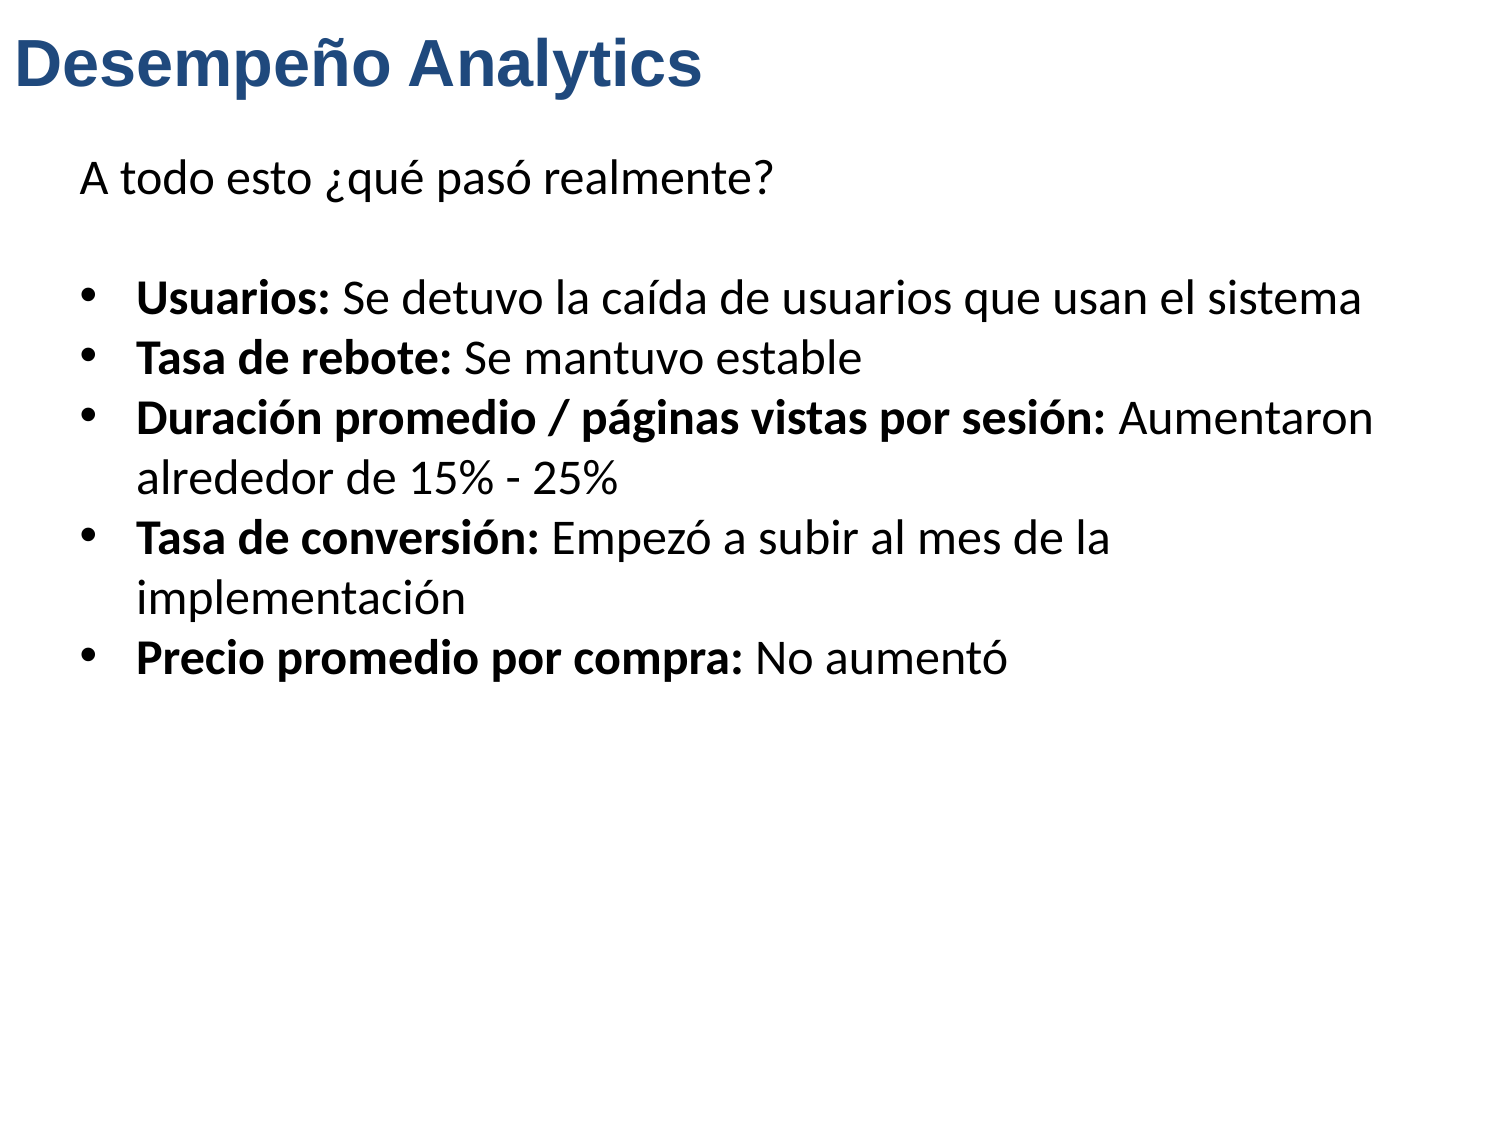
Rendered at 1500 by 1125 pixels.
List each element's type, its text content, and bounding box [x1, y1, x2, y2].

text_box A todo esto ¿qué pasó realmente? Usuarios: Se detuvo la caída de usuarios que usan el sistema Tasa de rebote: Se mantuvo estable Duración promedio / páginas vistas por sesión: Aumentaron alrededor de 15% - 25% Tasa de conversión: Empezó a subir al mes de la implementación Precio promedio por compra: No aumentó [64, 137, 1447, 692]
title Desempeño Analytics [0, 11, 1500, 161]
